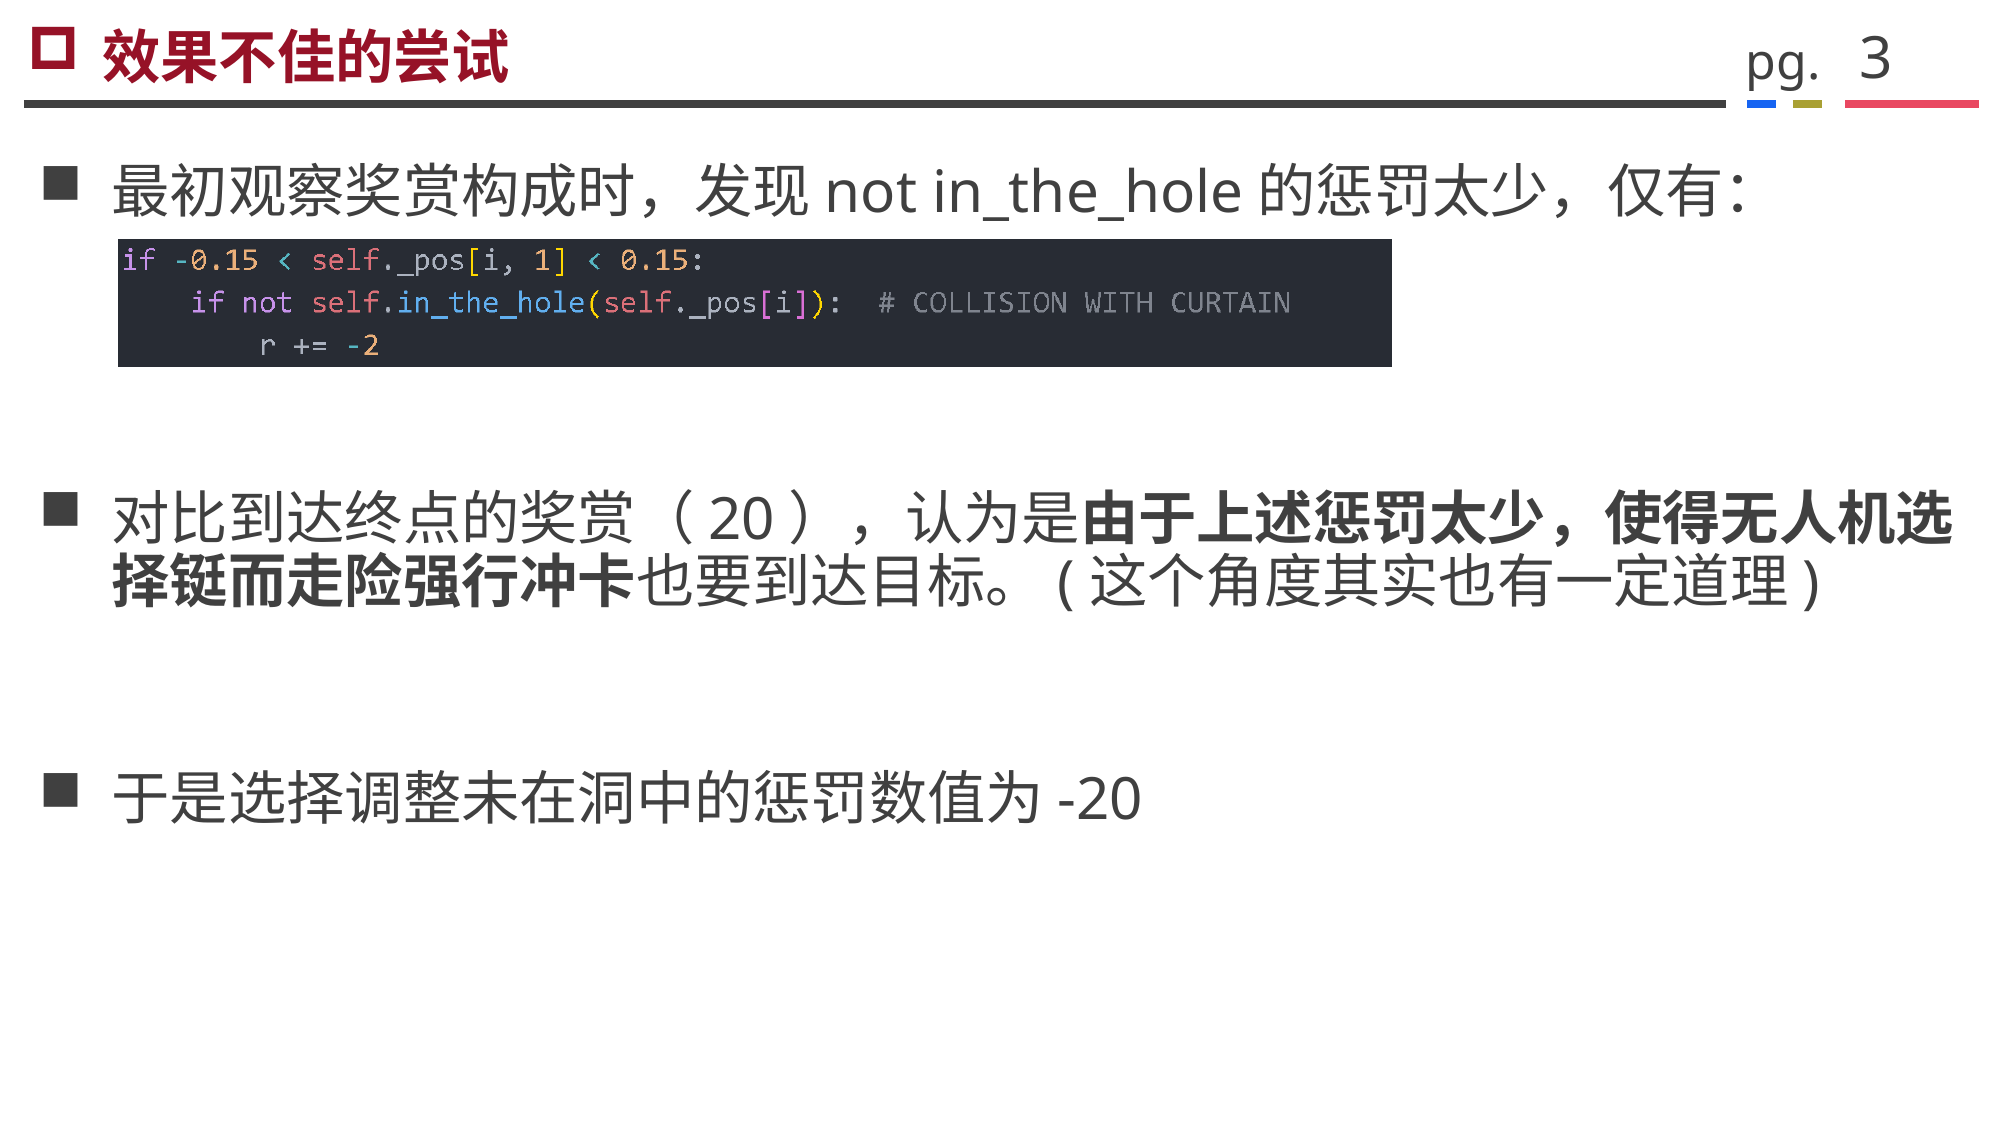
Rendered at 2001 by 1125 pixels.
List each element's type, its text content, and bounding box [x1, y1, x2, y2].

slide_number 3 [1844, 15, 2000, 105]
list 最初观察奖赏构成时，发现not in_the_hole的惩罚太少，仅有： 对比到达终点的奖赏（20），认为是由于上述惩罚太少，使得无人机选择铤而走险强行冲卡也要到达目标。(这个角度其实也有一定道理) 于是选择调整未在洞中的惩罚数值为-20 [23, 155, 1979, 1032]
picture [118, 239, 1392, 367]
title 效果不佳的尝试 [0, 15, 1726, 105]
